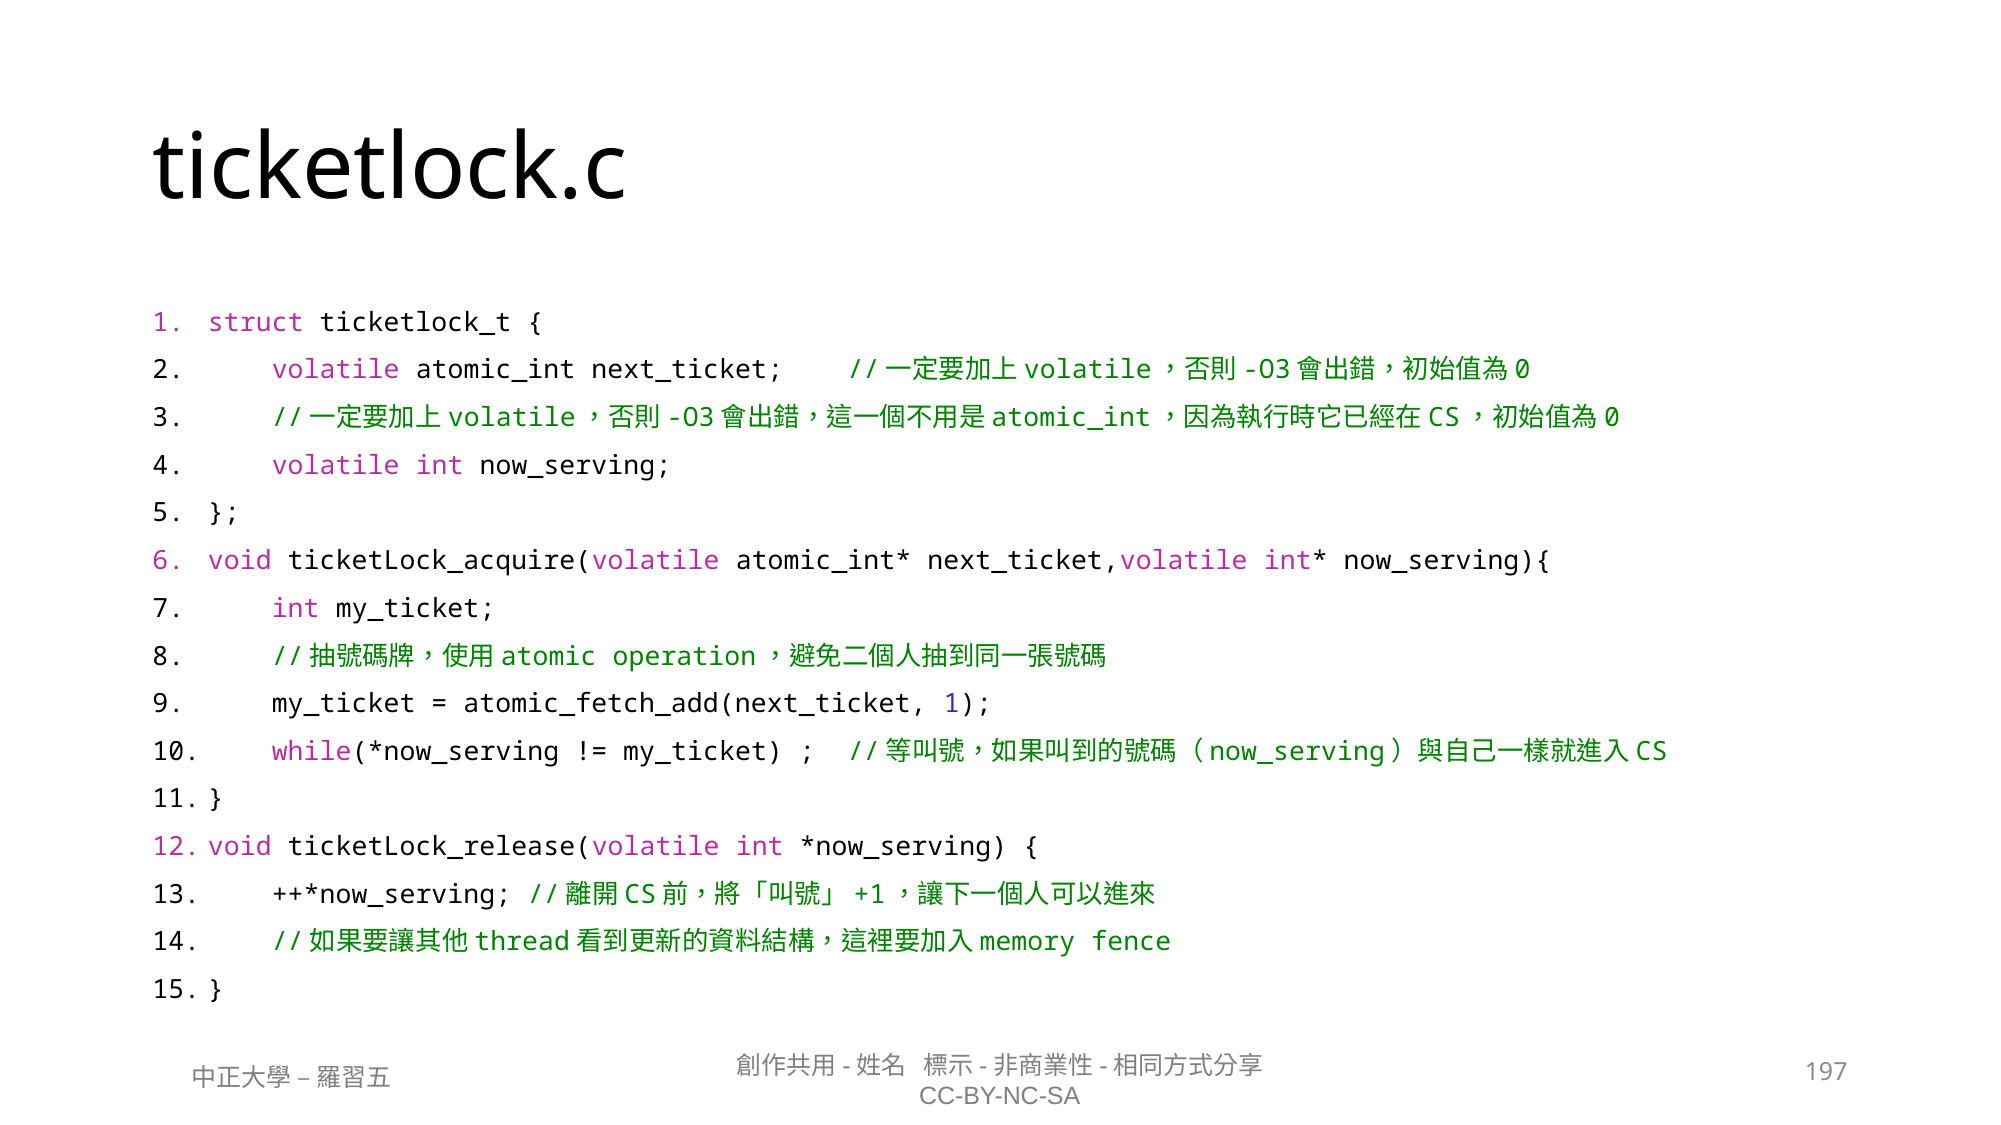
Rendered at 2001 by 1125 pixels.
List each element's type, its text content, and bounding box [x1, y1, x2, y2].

title ticketlock.c [137, 59, 1863, 278]
slide_number 197 [1412, 1042, 1863, 1103]
list struct ticketlock_t { volatile atomic_int next_ticket; //一定要加上volatile，否則-O3會出錯，初始值為0 //一定要加上volatile，否則-O3會出錯，這一個不用是atomic_int，因為執行時它已經在CS，初始值為0 volatile int now_serving; }; void ticketLock_acquire(volatile atomic_int* next_ticket,volatile int* now_serving){ int my_ticket; //抽號碼牌，使用atomic operation，避免二個人抽到同一張號碼 my_ticket = atomic_fetch_add(next_ticket, 1); while(*now_serving != my_ticket) ; //等叫號，如果叫到的號碼（now_serving）與自己一樣就進入CS } void ticketLock_release(volatile int *now_serving) { ++*now_serving; //離開CS前，將「叫號」+1，讓下一個人可以進來 //如果要讓其他thread看到更新的資料結構，這裡要加入memory fence } [137, 299, 1863, 1014]
